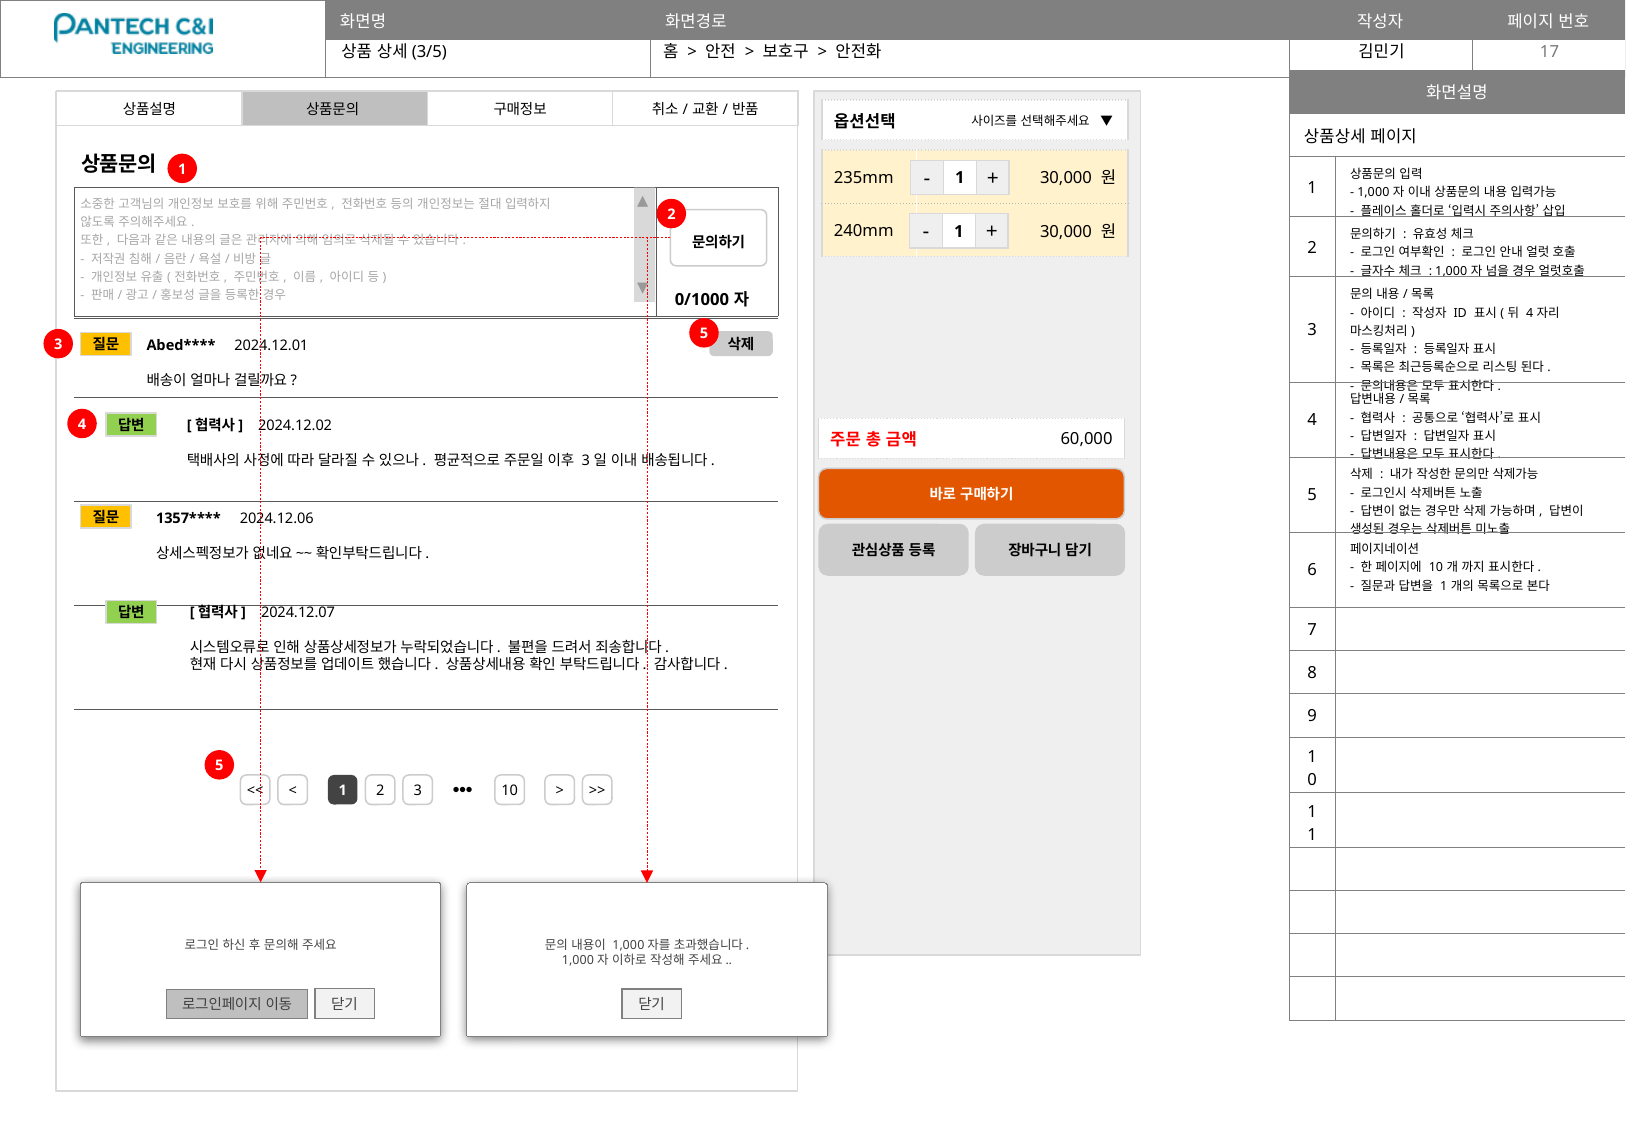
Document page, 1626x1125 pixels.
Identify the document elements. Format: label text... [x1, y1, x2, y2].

table_cell 4 [1290, 383, 1335, 457]
table_cell 9 [1290, 694, 1335, 737]
table_header 취소/교환/반품 [613, 92, 797, 125]
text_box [239, 774, 260, 805]
table_header 상품설명 [57, 92, 241, 125]
text_box [813, 91, 1141, 955]
table_header 1 [944, 161, 976, 194]
text_box 답변 [106, 413, 157, 437]
table_header 옵션선택 [823, 100, 935, 140]
table_header 1 [943, 214, 975, 247]
table_header 화면설명 [1290, 71, 1625, 113]
table_cell 11 [1290, 793, 1335, 847]
table_cell 1 [1290, 157, 1335, 216]
table_cell [1336, 651, 1625, 693]
table_cell [1336, 848, 1625, 890]
table_cell [1336, 891, 1625, 933]
table_cell [1290, 848, 1335, 890]
table_cell 240mm [823, 204, 916, 256]
table_cell 30,000 원 [917, 204, 1127, 256]
text_box 장바구니 담기 [975, 524, 1125, 576]
text_box 문의 내용이 1,000자를 초과했습니다. 1,000자 이하로 작성해 주세요.. [466, 882, 828, 1037]
text_box 질문 [80, 505, 132, 528]
text_box 관심상품 등록 [819, 524, 968, 576]
table_cell [1336, 977, 1625, 1020]
text_box 상품문의 [66, 142, 173, 183]
table_header 구매정보 [428, 92, 612, 125]
table_cell 6 [1290, 533, 1335, 607]
text_box 홈 > 안전 > 보호구 > 안전화 [648, 33, 971, 68]
text_box 1 [167, 153, 198, 184]
table_cell 8 [1290, 651, 1335, 693]
text_box 2 [656, 198, 687, 229]
table_header - [911, 161, 943, 194]
table_cell 문의하기 : 유효성 체크 - 로그인 여부확인 : 로그인 안내 얼럿 호출 - 글자수 체크 : 1,000자 넘을 경우 얼럿호출 [1336, 217, 1625, 276]
table_header 60,000 [952, 418, 1124, 458]
text_box 바로 구매하기 [818, 468, 1125, 519]
slide_number 17 [1474, 33, 1625, 70]
table_cell [1336, 793, 1625, 847]
table_cell 3 [1290, 277, 1335, 382]
table_cell [1336, 934, 1625, 976]
table_header 235mm [823, 150, 916, 204]
text_box 5 [689, 318, 719, 348]
text_box 답변 [106, 600, 157, 624]
table_cell 답변내용/목록 - 협력사 : 공통으로 ‘협력사’로 표시 - 답변일자 : 답변일자 표시 - 답변내용은 모두 표시한다. [1336, 383, 1625, 457]
table_cell 상품문의 입력 - 1,000자 이내 상품문의 내용 입력가능 - 플레이스 홀더로 ‘입력시 주의사항’ 삽입 [1336, 157, 1625, 216]
text_box [협력사] 2024.12.02 택배사의 사정에 따라 달라질 수 있으나. 평균적으로 주문일 이후 3일 이내 배송됩니다. [671, 408, 738, 476]
table_cell [1290, 977, 1335, 1020]
text_box 닫기 [620, 987, 683, 1020]
text_box 5 [204, 750, 235, 780]
table_header 30,000 원 [917, 150, 1127, 204]
text_box Abed**** 2024.12.01 배송이 얼마나 걸릴까요? [131, 328, 260, 396]
text_box [56, 126, 798, 1092]
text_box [646, 237, 671, 884]
table_header 주문 총 금액 [819, 418, 950, 458]
table_cell 10 [1290, 738, 1335, 792]
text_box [260, 237, 646, 883]
table_cell 삭제 : 내가 작성한 문의만 삭제가능 - 로그인시 삭제버튼 노출 - 답변이 없는 경우만 삭제 가능하며, 답변이 생성된 경우는 삭제버튼 미노출 [1336, 458, 1625, 532]
text_box 닫기 [313, 987, 376, 1020]
table_cell 5 [1290, 458, 1335, 532]
text_box [협력사] 2024.12.02 택배사의 사정에 따라 달라질 수 있으나. 평균적으로 주문일 이후 3일 이내 배송됩니다. [172, 408, 260, 476]
text_box [협력사] 2024.12.07 시스템오류로 인해 상품상세정보가 누락되었습니다. 불편을 드려서 죄송합니다. 현재 다시 상품정보를 업데이트 했습니다. 상품상세내용 확인 부탁드립니다. 감사합니다. [175, 595, 260, 681]
table_cell [1290, 934, 1335, 976]
text_box 삭제 [710, 331, 773, 356]
table_header - [910, 214, 942, 247]
text_box ▲ ▼ [634, 187, 656, 237]
table_cell [1336, 738, 1625, 792]
table_cell 7 [1290, 608, 1335, 650]
text_box 3 [43, 328, 73, 359]
table_cell [1336, 608, 1625, 650]
picture [54, 13, 213, 54]
table_header + [976, 214, 1007, 247]
text_box 1357**** 2024.12.06 상세스펙정보가 없네요~~확인부탁드립니다. [141, 501, 260, 569]
text_box 상품 상세(3/5) [326, 33, 648, 68]
table_cell 2 [1290, 217, 1335, 276]
table_cell [1290, 891, 1335, 933]
text_box 로그인페이지 이동 [165, 988, 309, 1020]
text_box 문의하기 [670, 209, 767, 266]
text_box 질문 [80, 332, 131, 356]
table_cell 상품상세 페이지 [1290, 114, 1625, 156]
text_box 4 [67, 408, 97, 439]
table_cell 문의 내용/목록 - 아이디 : 작성자 ID 표시(뒤 4자리 마스킹처리) - 등록일자 : 등록일자 표시 - 목록은 최근등록순으로 리스팅 된다. - 문의내용은 모두 표시한다. [1336, 277, 1625, 382]
table_header 사이즈를 선택해주세요 ▼ [936, 100, 1127, 140]
table_cell 배송지명 : 배송지정보 확인 (48p 참조) - 배송지 등록/수정 팝업 호출 [74, 879, 447, 1047]
table_cell 페이지네이션 - 한 페이지에 10개 까지 표시한다. - 질문과 답변을 1개의 목록으로 본다 [1336, 533, 1625, 607]
table_header + [977, 161, 1008, 194]
table_header 상품문의 [243, 92, 427, 125]
text_box 로그인 하신 후 문의해 주세요 [80, 882, 441, 1037]
text_box [협력사] 2024.12.07 시스템오류로 인해 상품상세정보가 누락되었습니다. 불편을 드려서 죄송합니다. 현재 다시 상품정보를 업데이트 했습니다. 상품상세내용 확인 부탁드립니다. 감사합니다. [671, 595, 743, 681]
table_cell [1336, 694, 1625, 737]
